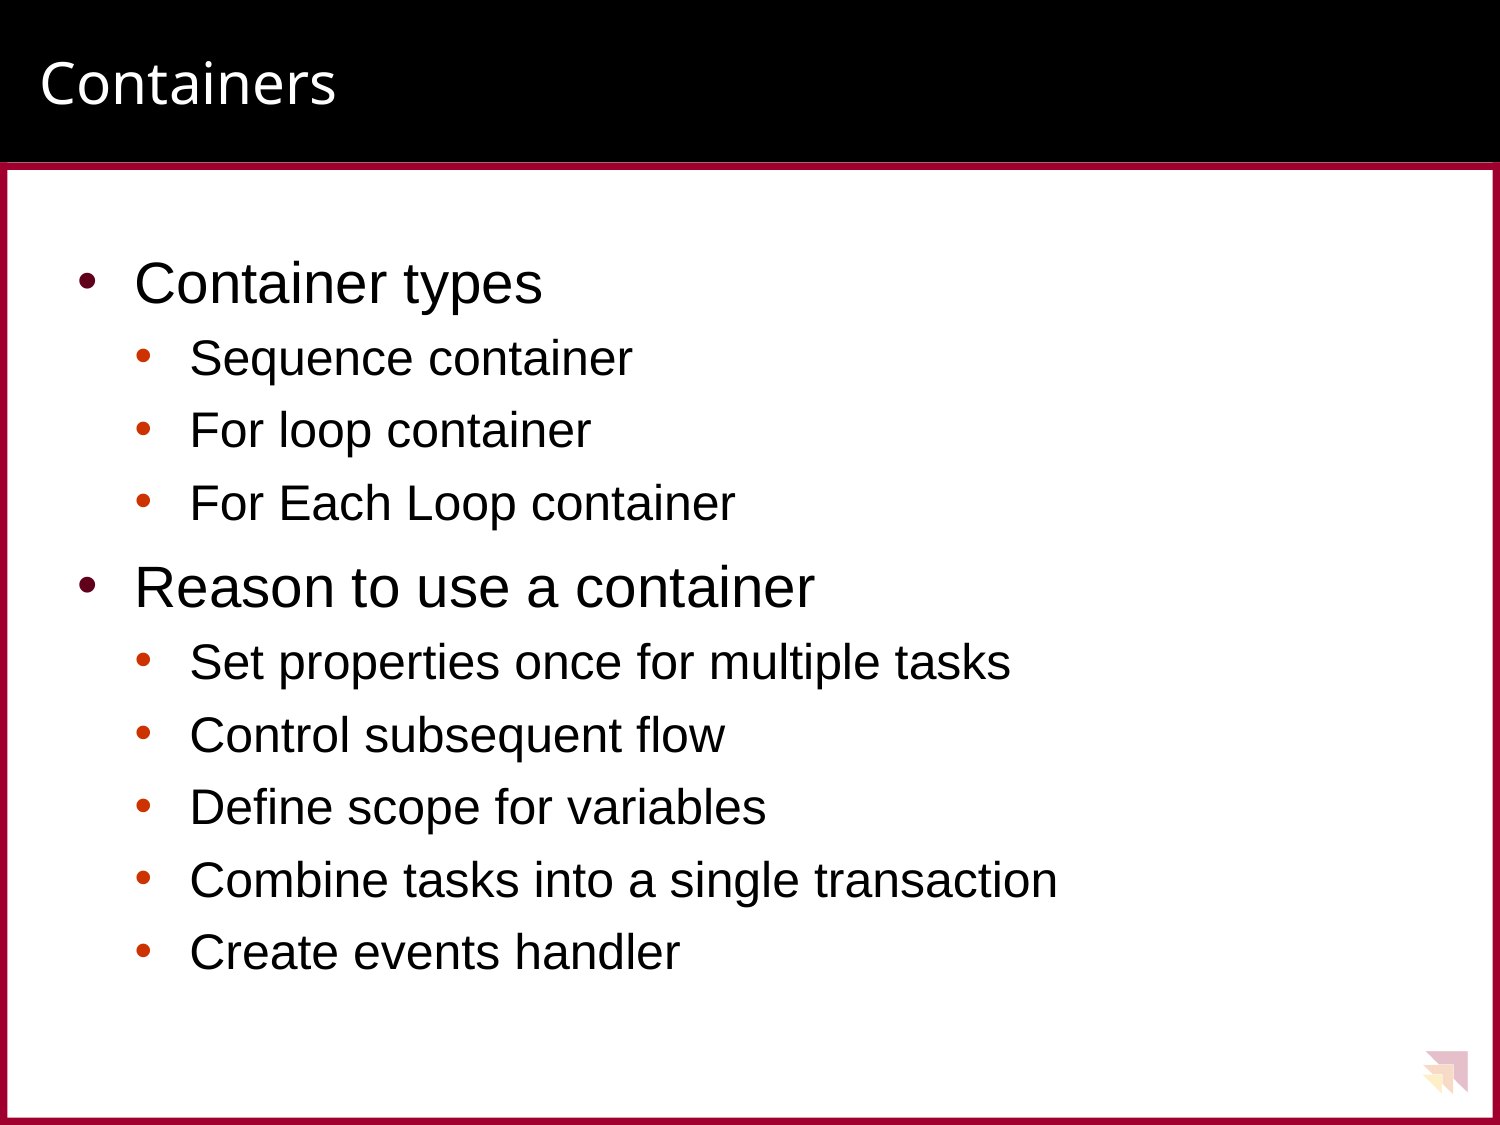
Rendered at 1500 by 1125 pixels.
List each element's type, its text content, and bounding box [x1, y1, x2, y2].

title Containers [24, 12, 1438, 150]
list Container types Sequence container For loop container For Each Loop container Reason to use a container Set properties once for multiple tasks Control subsequent flow Define scope for variables Combine tasks into a single transaction Create events handler [62, 237, 1438, 1088]
